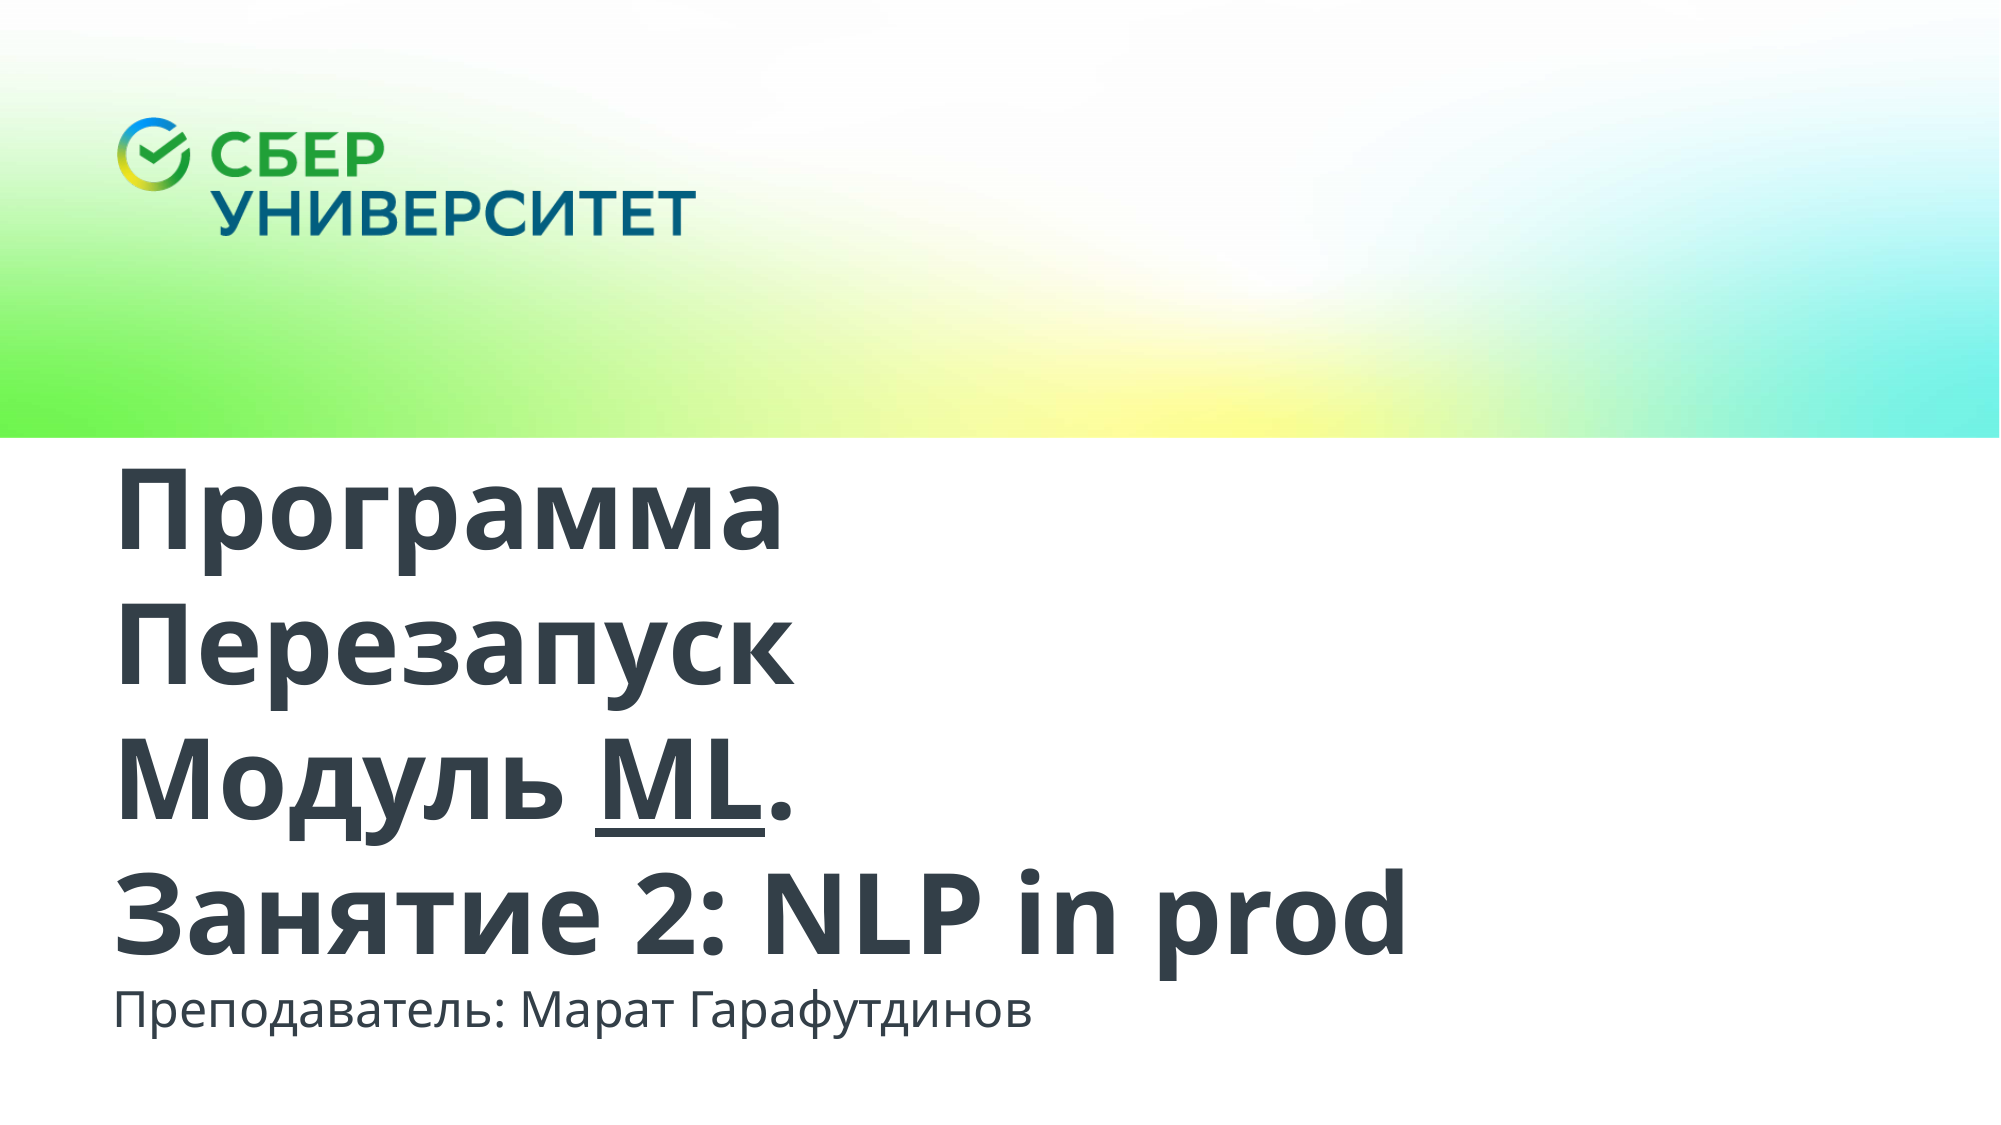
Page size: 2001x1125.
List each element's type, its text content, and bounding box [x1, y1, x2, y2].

text_box Программа Перезапуск Модуль ML. Занятие 2: NLP in prod Преподаватель: Марат Гарафутдинов [112, 437, 1475, 846]
picture [0, 0, 2000, 438]
